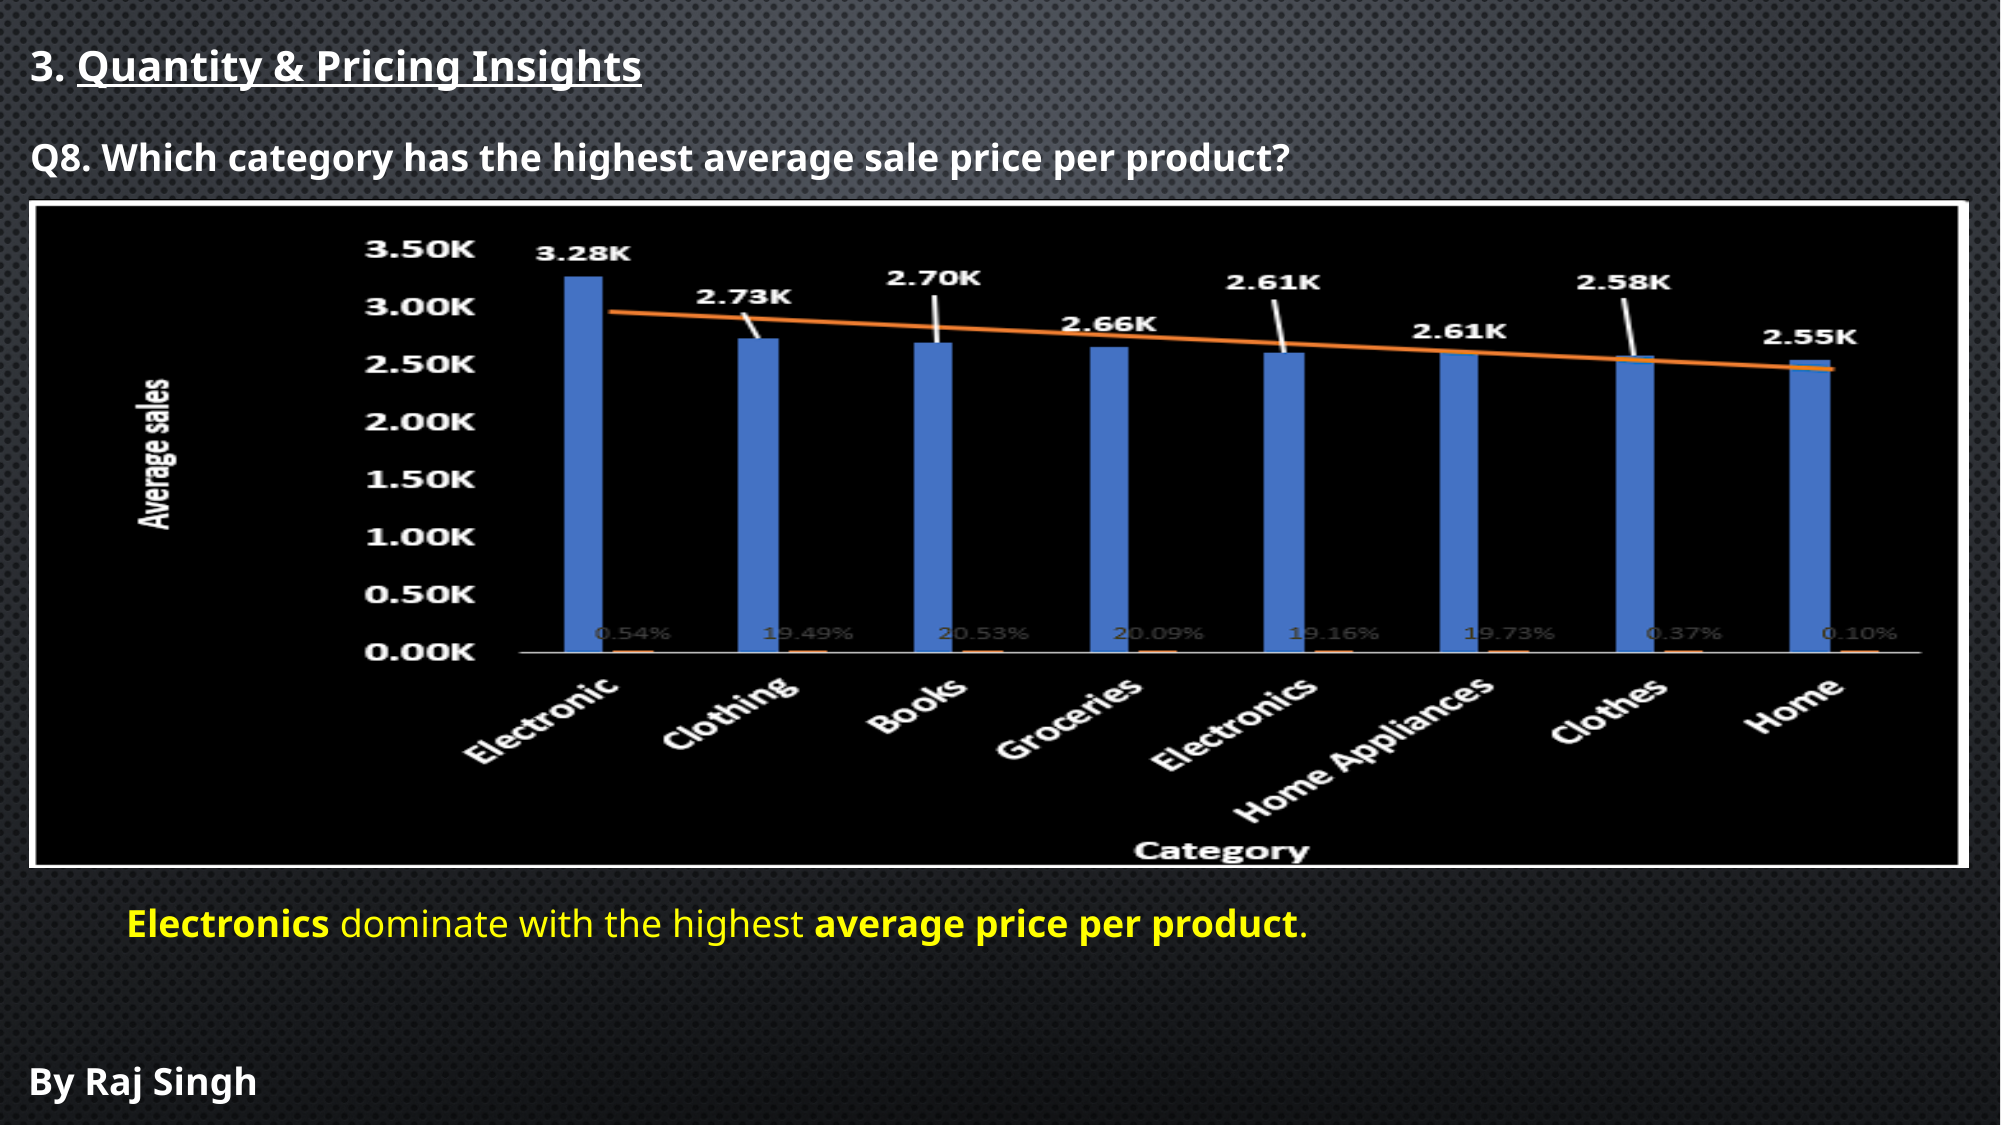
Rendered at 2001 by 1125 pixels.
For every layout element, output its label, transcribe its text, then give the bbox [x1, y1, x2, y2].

text_box 3. Quantity & Pricing Insights Q8. Which category has the highest average sale price per product? [15, 31, 1743, 211]
text_box Electronics dominate with the highest average price per product. [111, 892, 1364, 997]
picture [29, 198, 1969, 868]
text_box By Raj Singh [13, 1050, 285, 1111]
